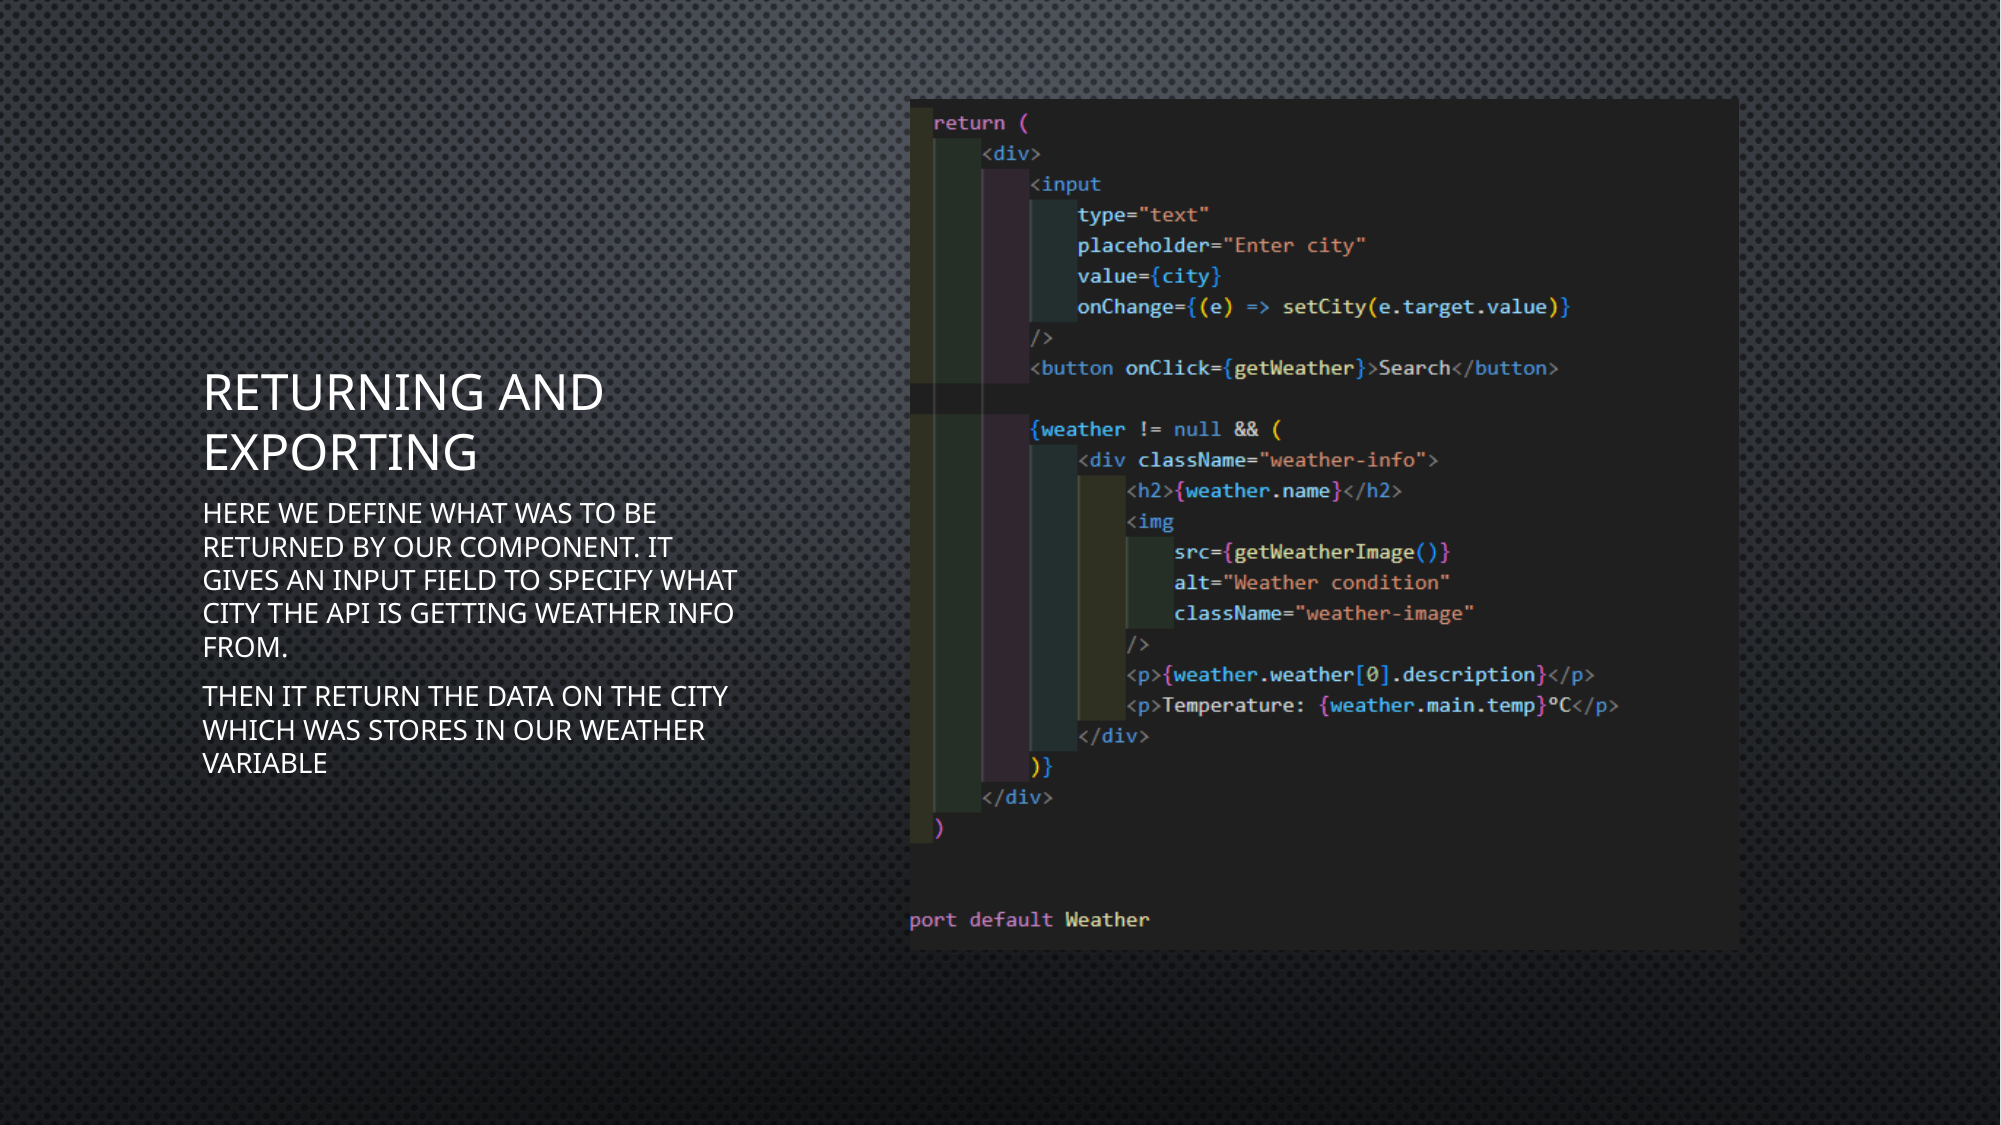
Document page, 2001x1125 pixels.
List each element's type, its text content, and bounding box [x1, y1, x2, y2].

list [910, 99, 1740, 951]
title Returning and exporting [187, 262, 770, 487]
list Here we define what was to be returned by our component. It gives an input field to specify what city the api is getting weather info from. Then it return the data on the city which was stores in our weather variable [187, 487, 770, 788]
